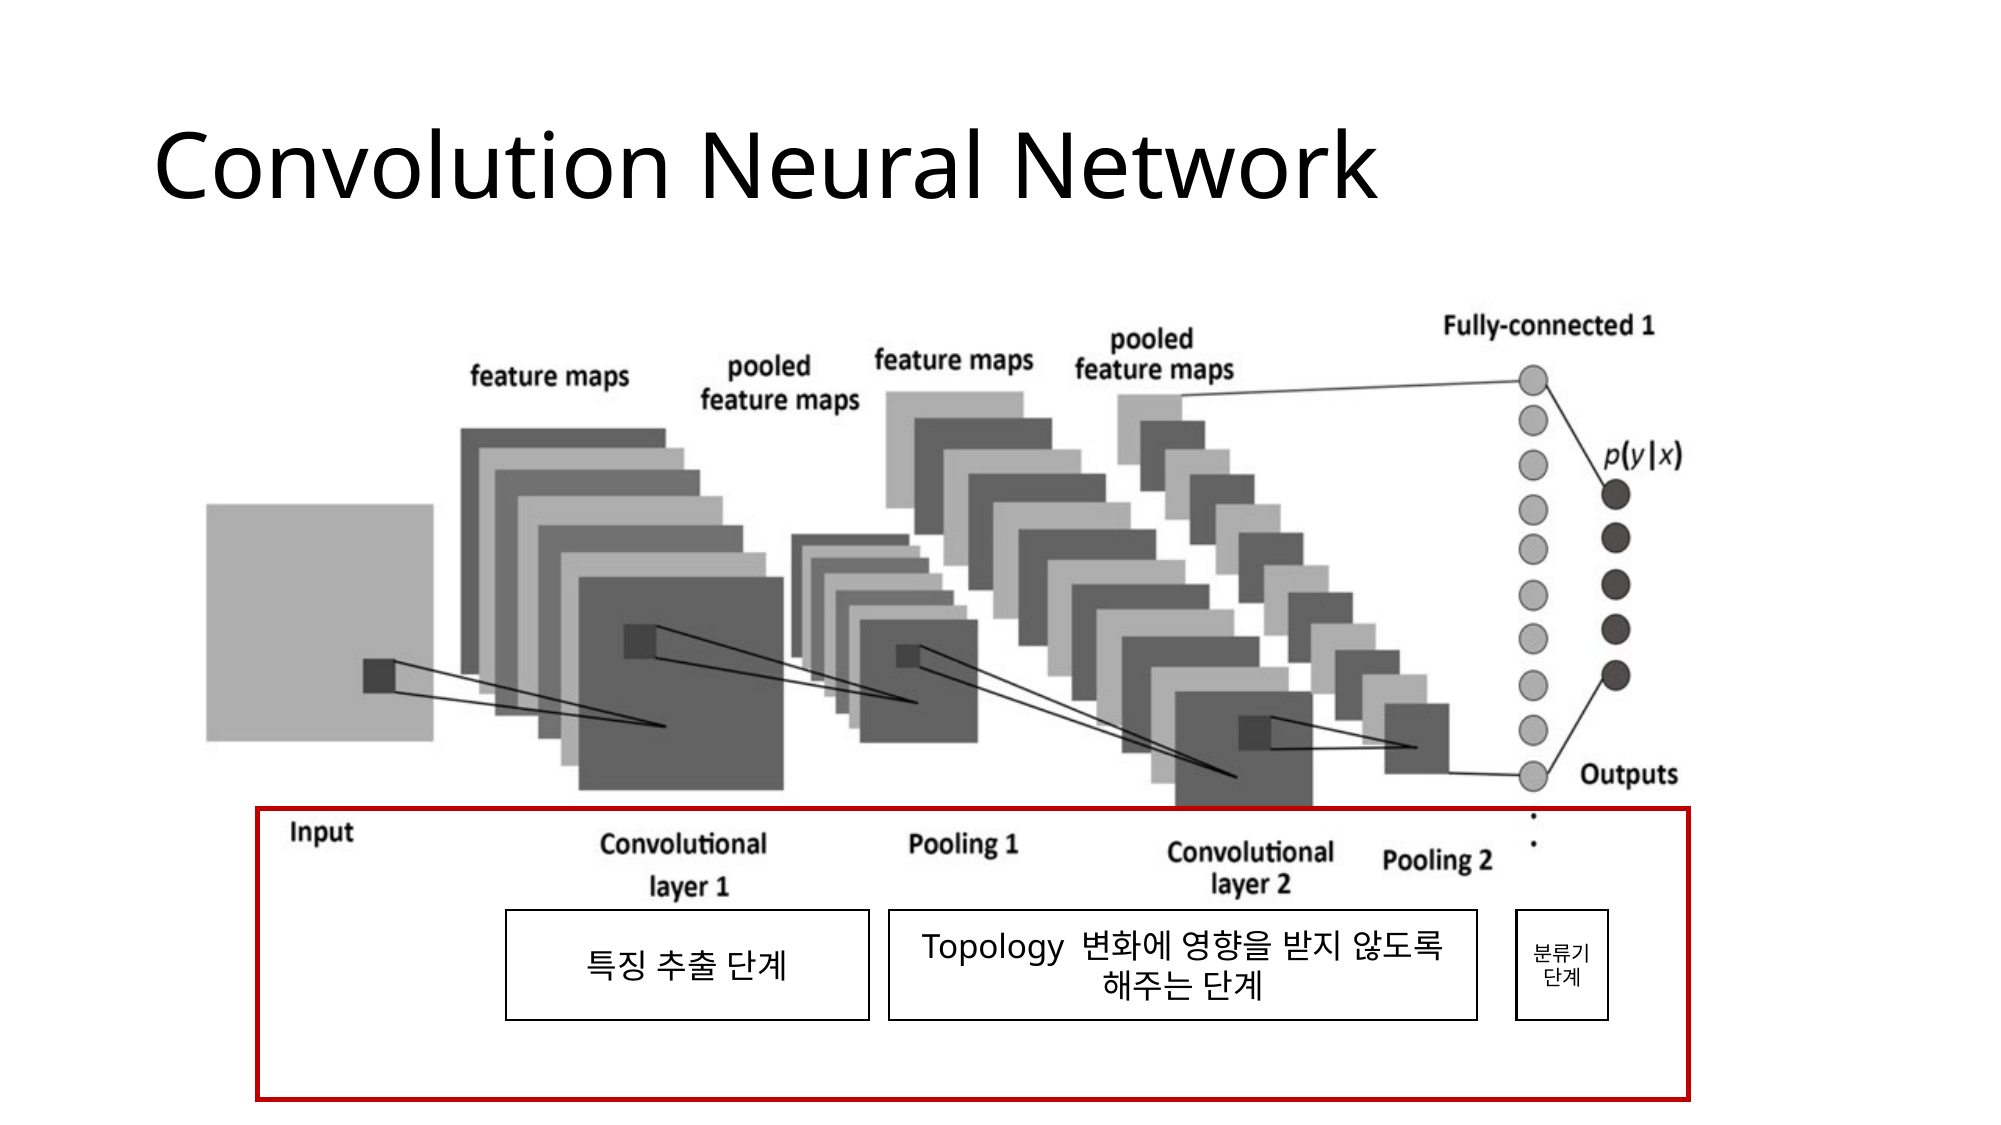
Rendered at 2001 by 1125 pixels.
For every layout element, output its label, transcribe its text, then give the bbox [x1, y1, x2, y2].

text_box [257, 911, 1689, 1100]
picture [193, 302, 1694, 911]
title Convolution Neural Network [137, 59, 1863, 278]
